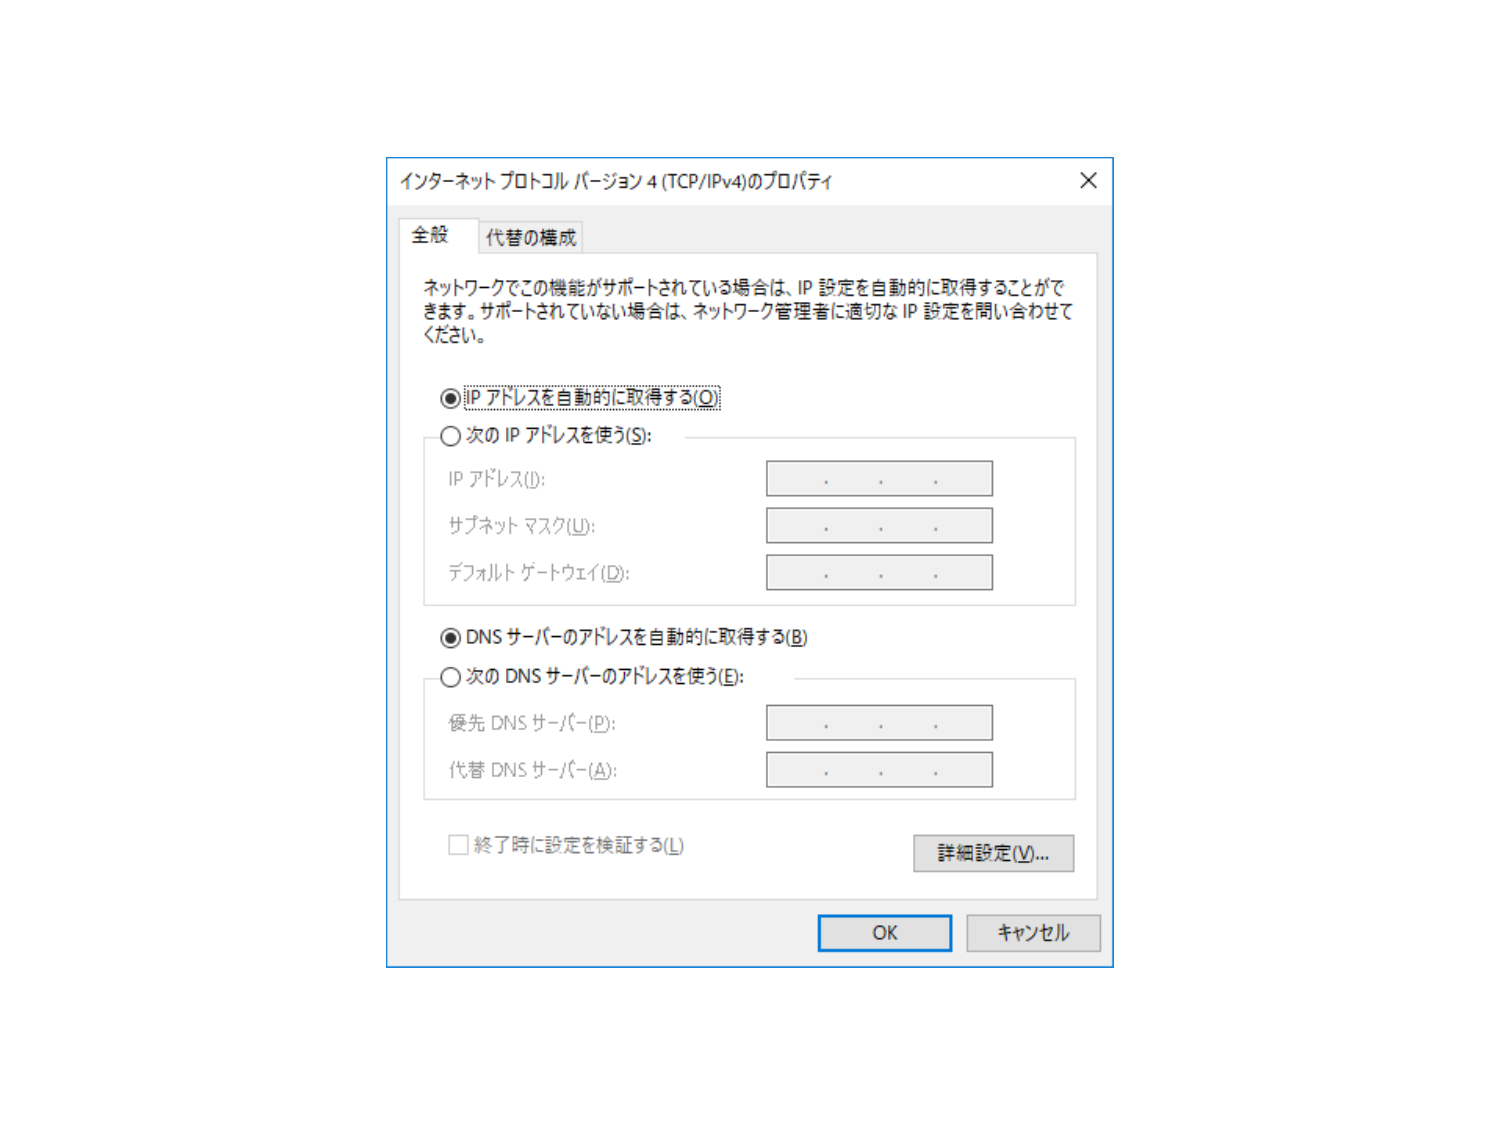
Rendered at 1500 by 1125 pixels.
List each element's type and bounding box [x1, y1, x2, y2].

picture [386, 157, 1114, 968]
